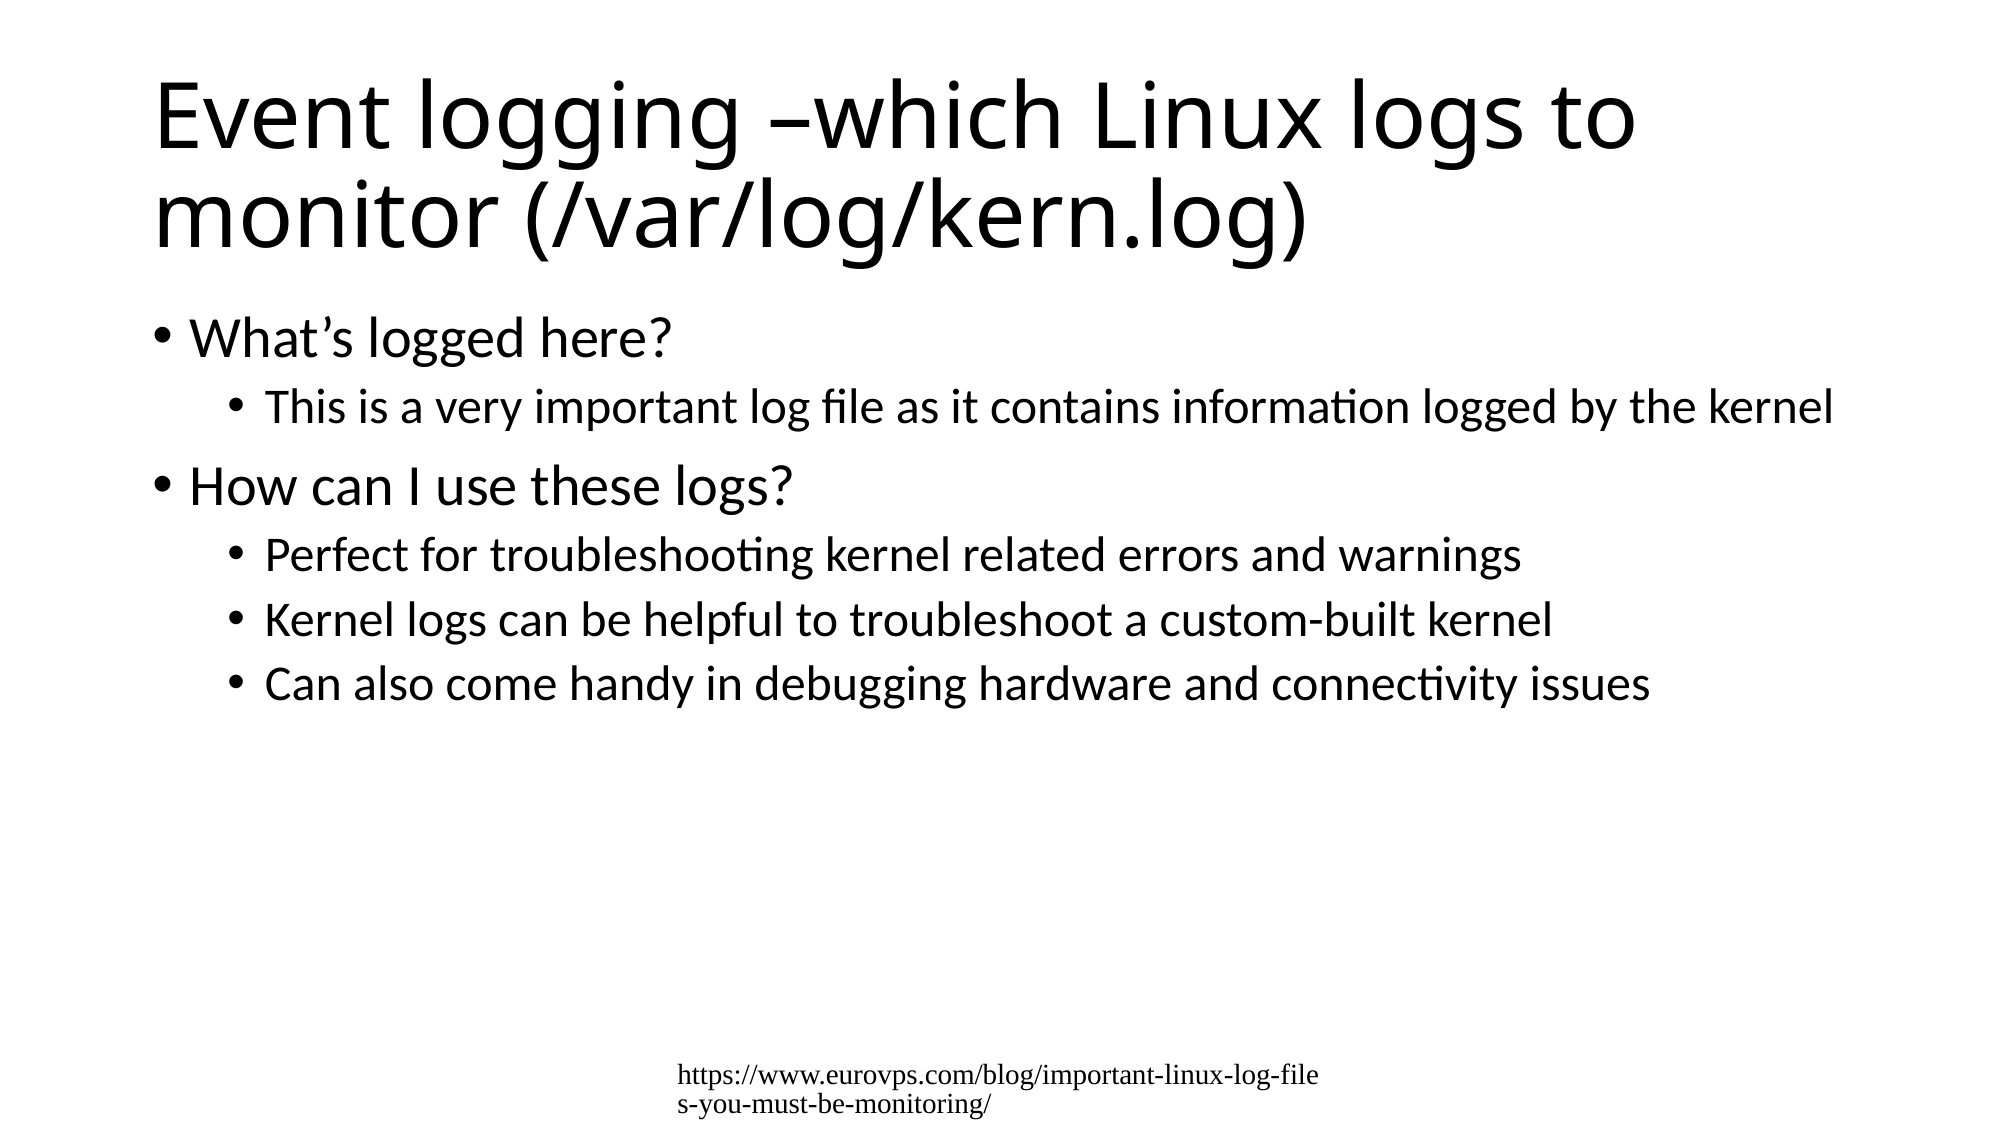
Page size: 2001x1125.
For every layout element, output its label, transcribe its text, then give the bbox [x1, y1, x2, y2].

footer https://www.eurovps.com/blog/important-linux-log-files-you-must-be-monitoring/ [662, 1042, 1338, 1103]
list What’s logged here? This is a very important log file as it contains information logged by the kernel How can I use these logs? Perfect for troubleshooting kernel related errors and warnings Kernel logs can be helpful to troubleshoot a custom-built kernel Can also come handy in debugging hardware and connectivity issues [137, 299, 1863, 1014]
title Event logging –which Linux logs to monitor (/var/log/kern.log) [137, 59, 1863, 278]
